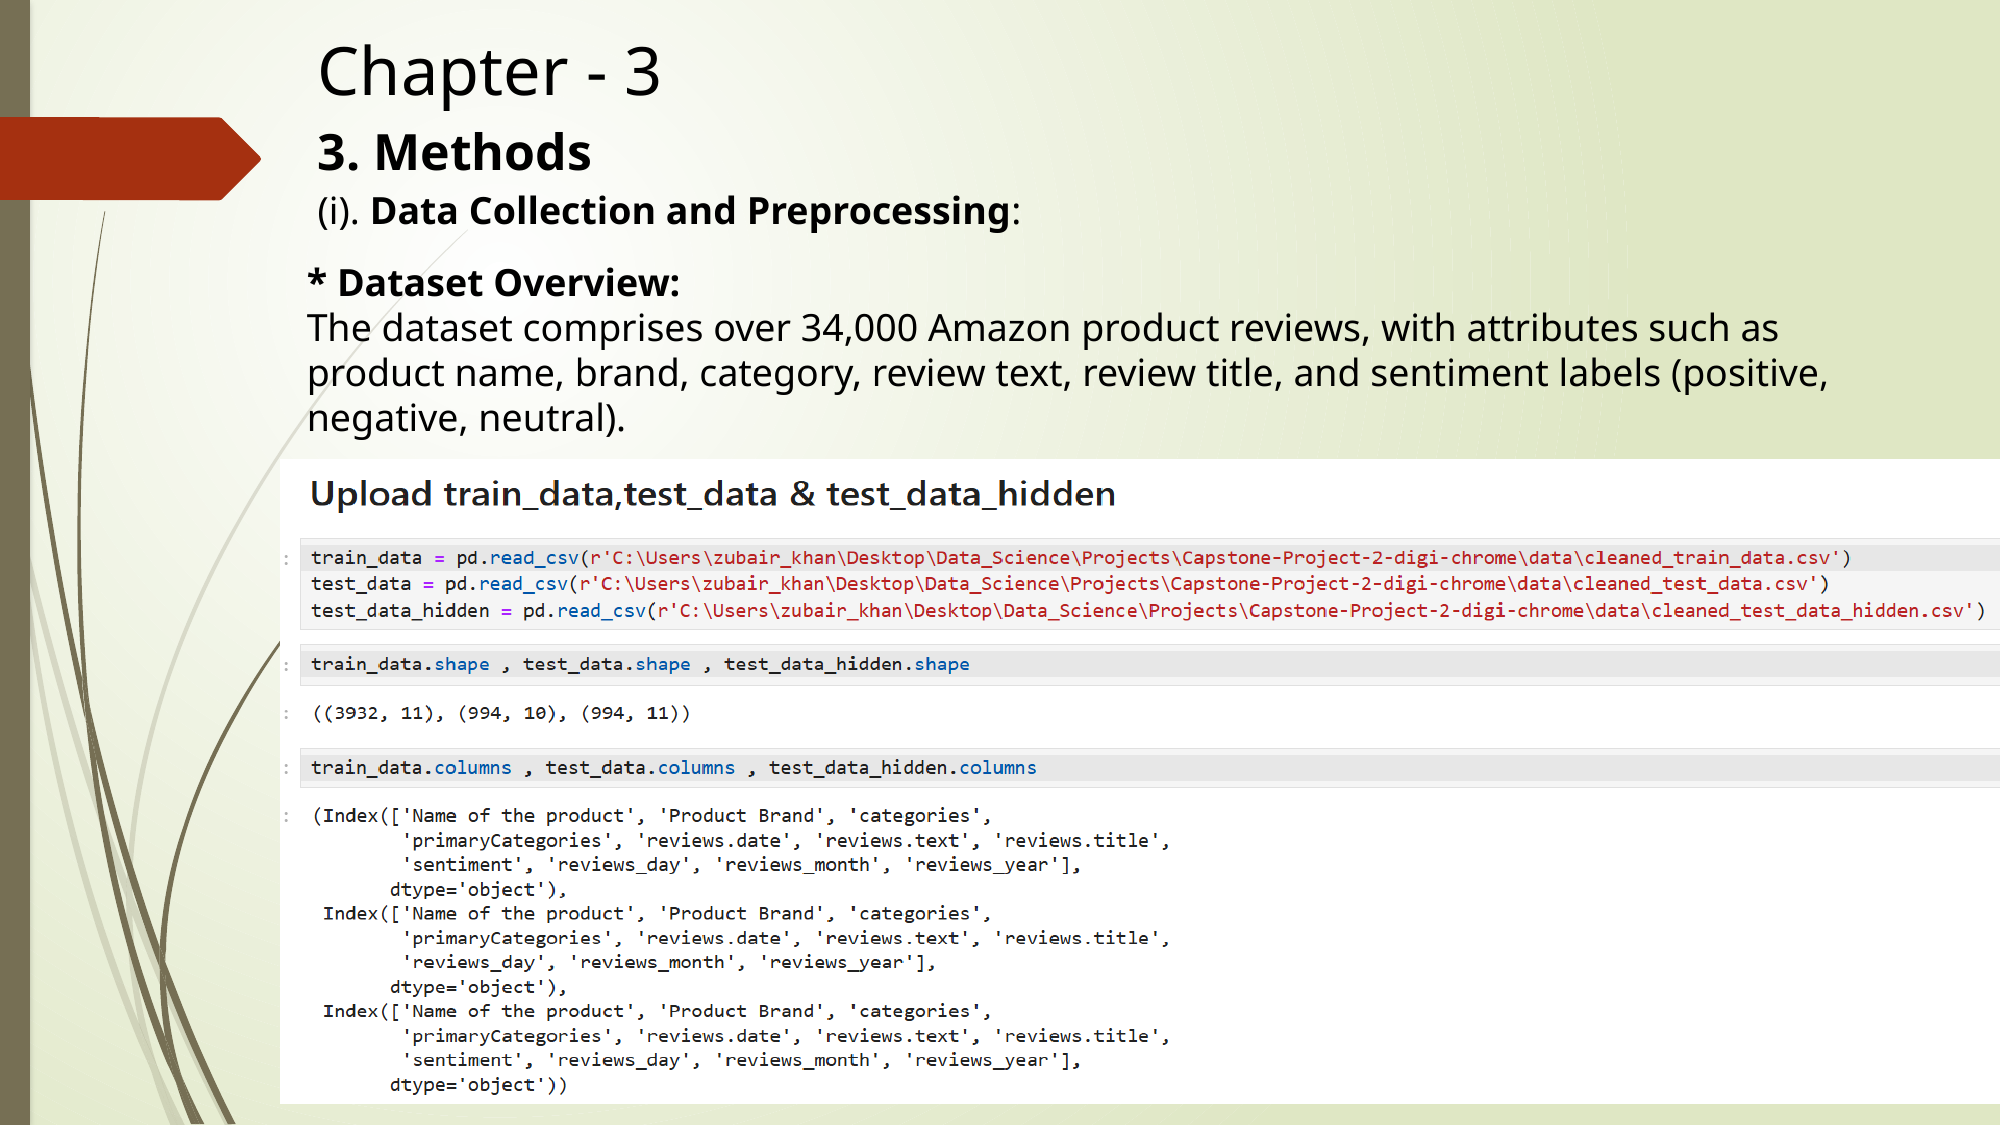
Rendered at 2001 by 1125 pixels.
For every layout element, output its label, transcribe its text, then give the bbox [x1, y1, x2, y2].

text_box 3. Methods [302, 112, 752, 188]
text_box (i). Data Collection and Preprocessing: [303, 179, 1243, 240]
text_box * Dataset Overview: The dataset comprises over 34,000 Amazon product reviews, with attributes such as product name, brand, category, review text, review title, and sentiment labels (positive, negative, neutral). [292, 251, 1912, 446]
picture [279, 458, 2000, 1105]
text_box Chapter - 3 [302, 20, 861, 116]
